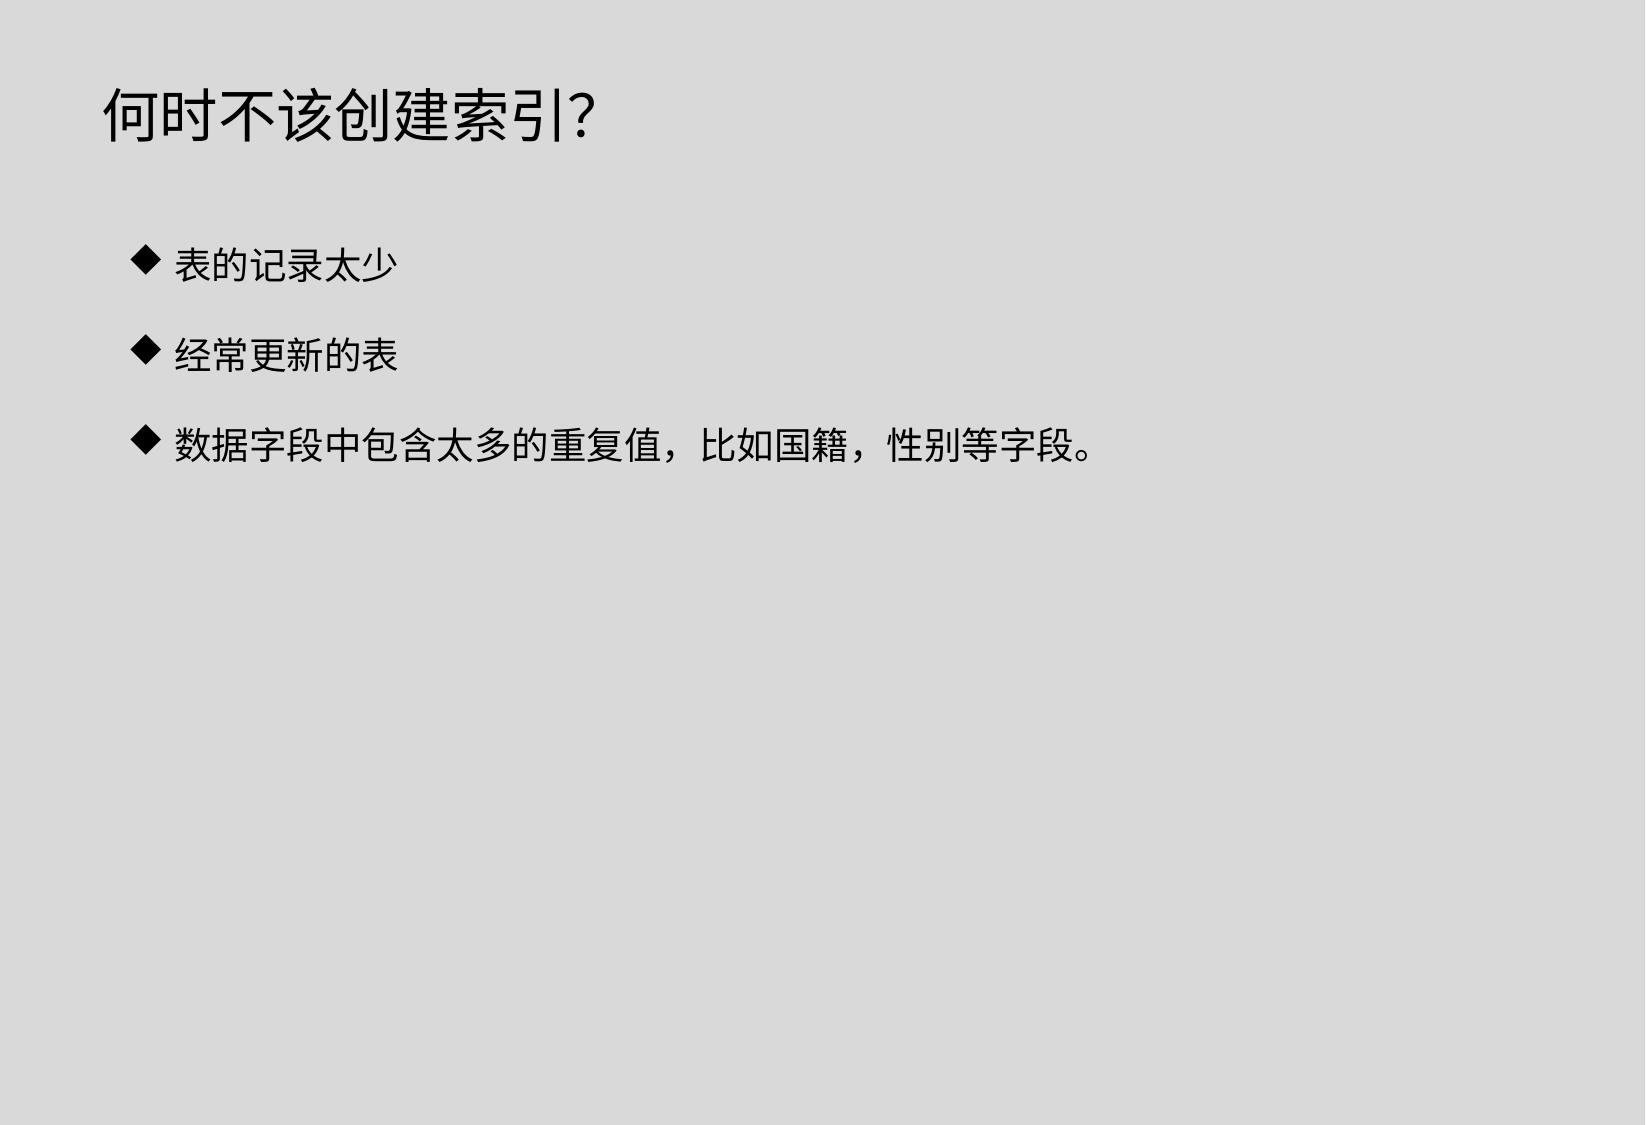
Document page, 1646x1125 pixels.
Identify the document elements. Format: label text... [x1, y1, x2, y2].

text_box 表的记录太少 经常更新的表 数据字段中包含太多的重复值，比如国籍，性别等字段。 [112, 235, 1533, 475]
text_box 何时不该创建索引？ [86, 72, 1386, 157]
